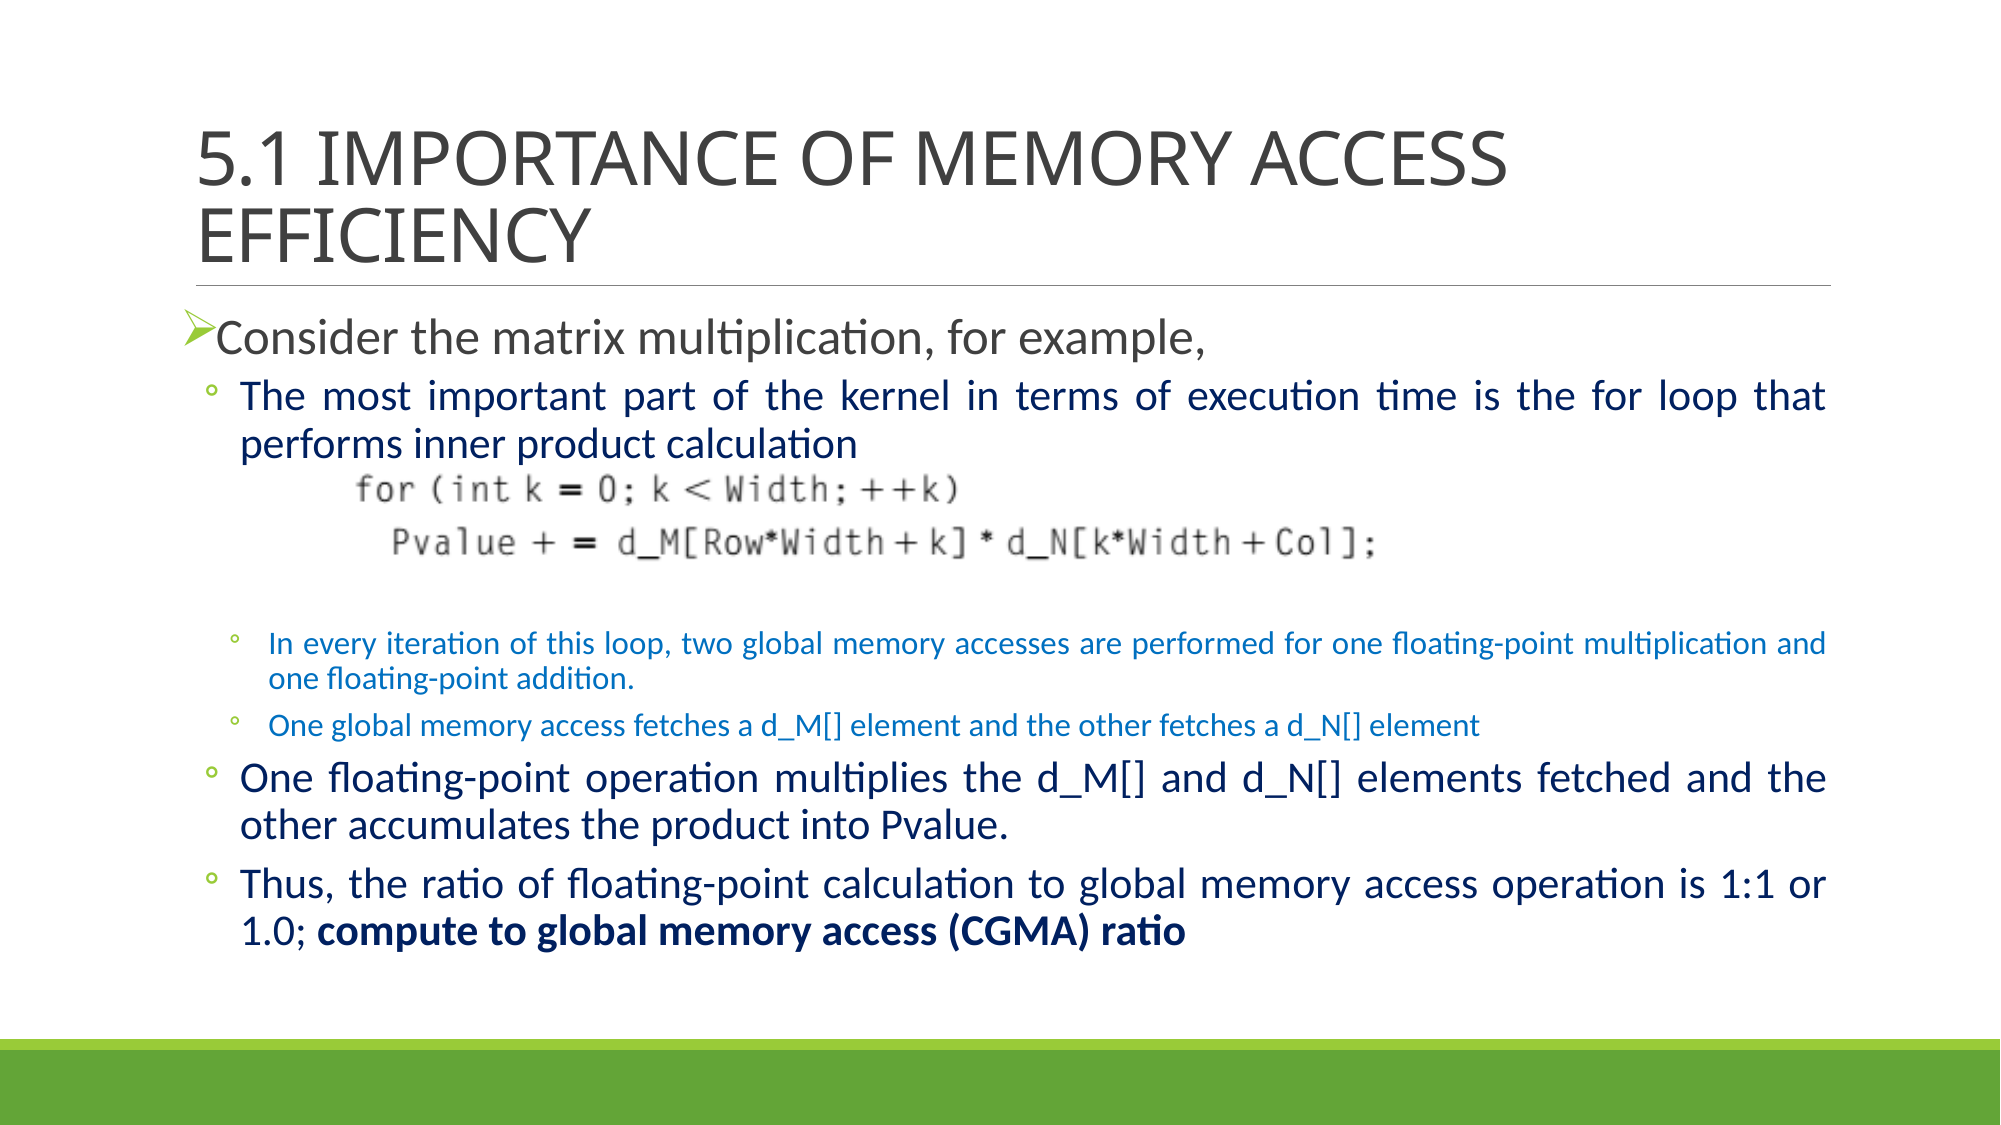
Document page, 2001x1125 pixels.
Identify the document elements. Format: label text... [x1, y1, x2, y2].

title 5.1 IMPORTANCE OF MEMORY ACCESS EFFICIENCY [180, 47, 1830, 285]
picture [347, 467, 1382, 573]
list Consider the matrix multiplication, for example, The most important part of the kernel in terms of execution time is the for loop that performs inner product calculation In every iteration of this loop, two global memory accesses are performed for one floating-point multiplication and one floating-point addition. One global memory access fetches a d_M[] element and the other fetches a d_N[] element One floating-point operation multiplies the d_M[] and d_N[] elements fetched and the other accumulates the product into Pvalue. Thus, the ratio of floating-point calculation to global memory access operation is 1:1 or 1.0; compute to global memory access (CGMA) ratio [180, 302, 1830, 963]
